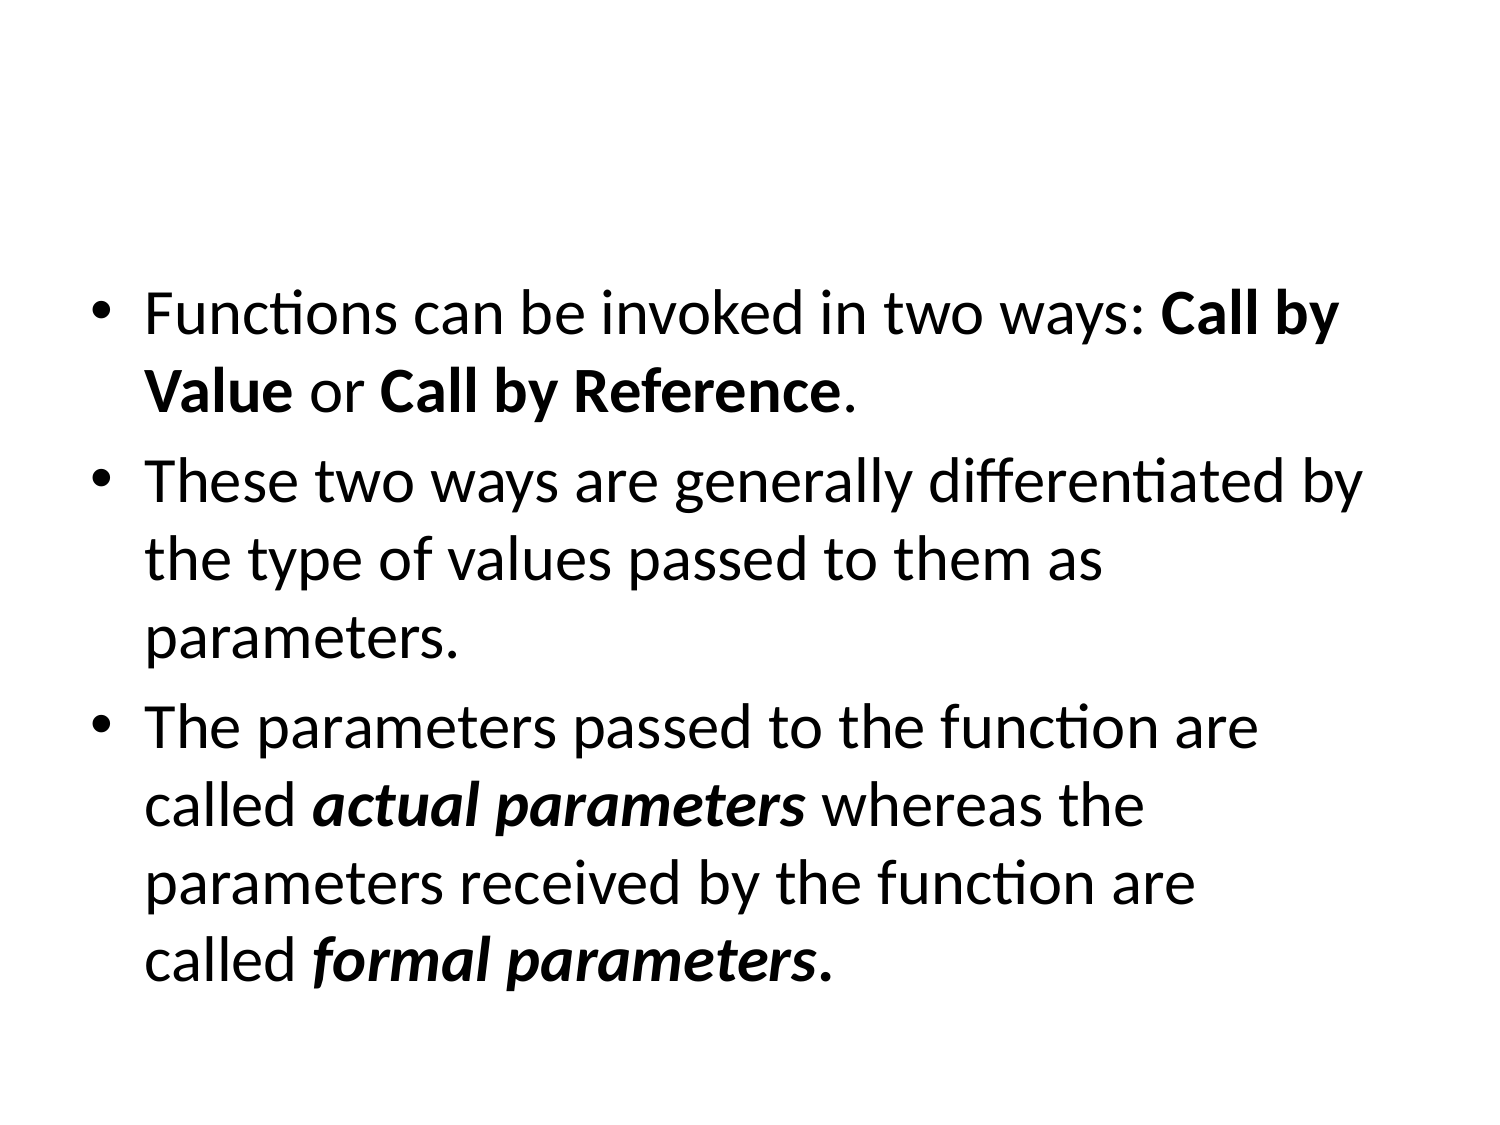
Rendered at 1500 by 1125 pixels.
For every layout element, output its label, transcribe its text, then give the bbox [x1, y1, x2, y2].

list Functions can be invoked in two ways: Call by Value or Call by Reference. These two ways are generally differentiated by the type of values passed to them as parameters. The parameters passed to the function are called actual parameters whereas the parameters received by the function are called formal parameters. [75, 262, 1425, 1005]
